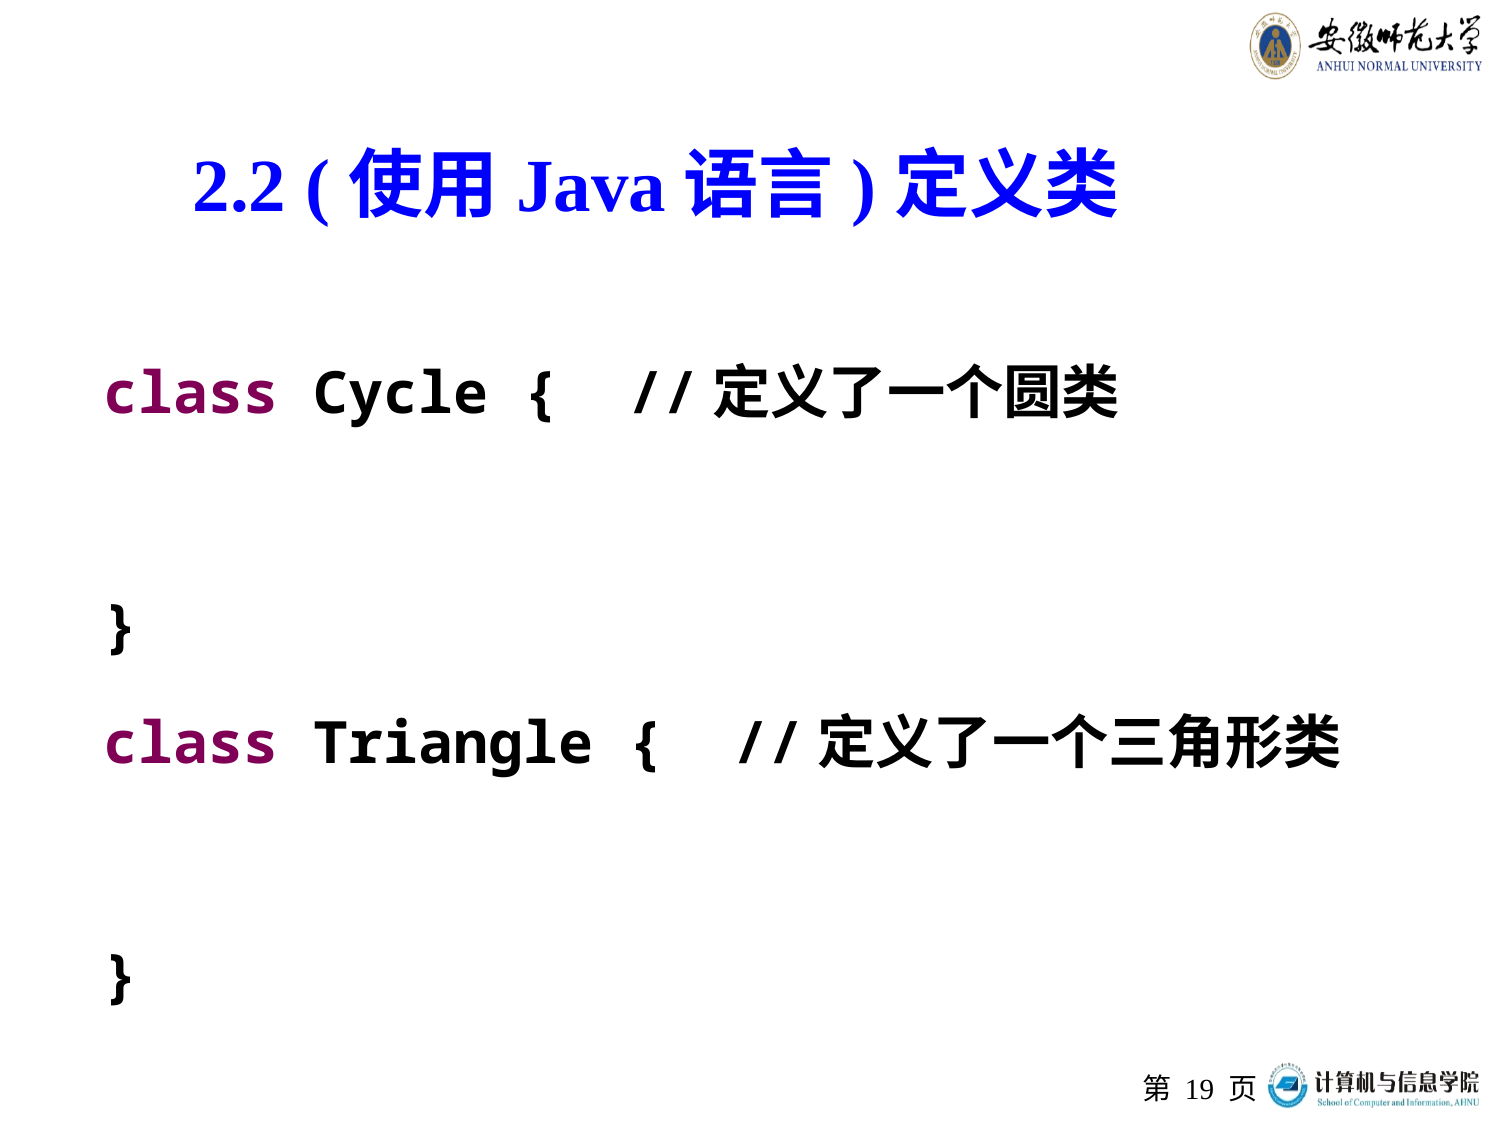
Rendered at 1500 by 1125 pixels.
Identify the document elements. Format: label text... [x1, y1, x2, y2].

picture [1237, 2, 1500, 114]
footer 第 页 [962, 1062, 1438, 1118]
list class Cycle { //定义了一个圆类 } class Triangle { //定义了一个三角形类 } [88, 312, 1364, 988]
title 2.2 (使用Java语言)定义类 [112, 125, 1200, 238]
picture [1245, 1057, 1500, 1120]
